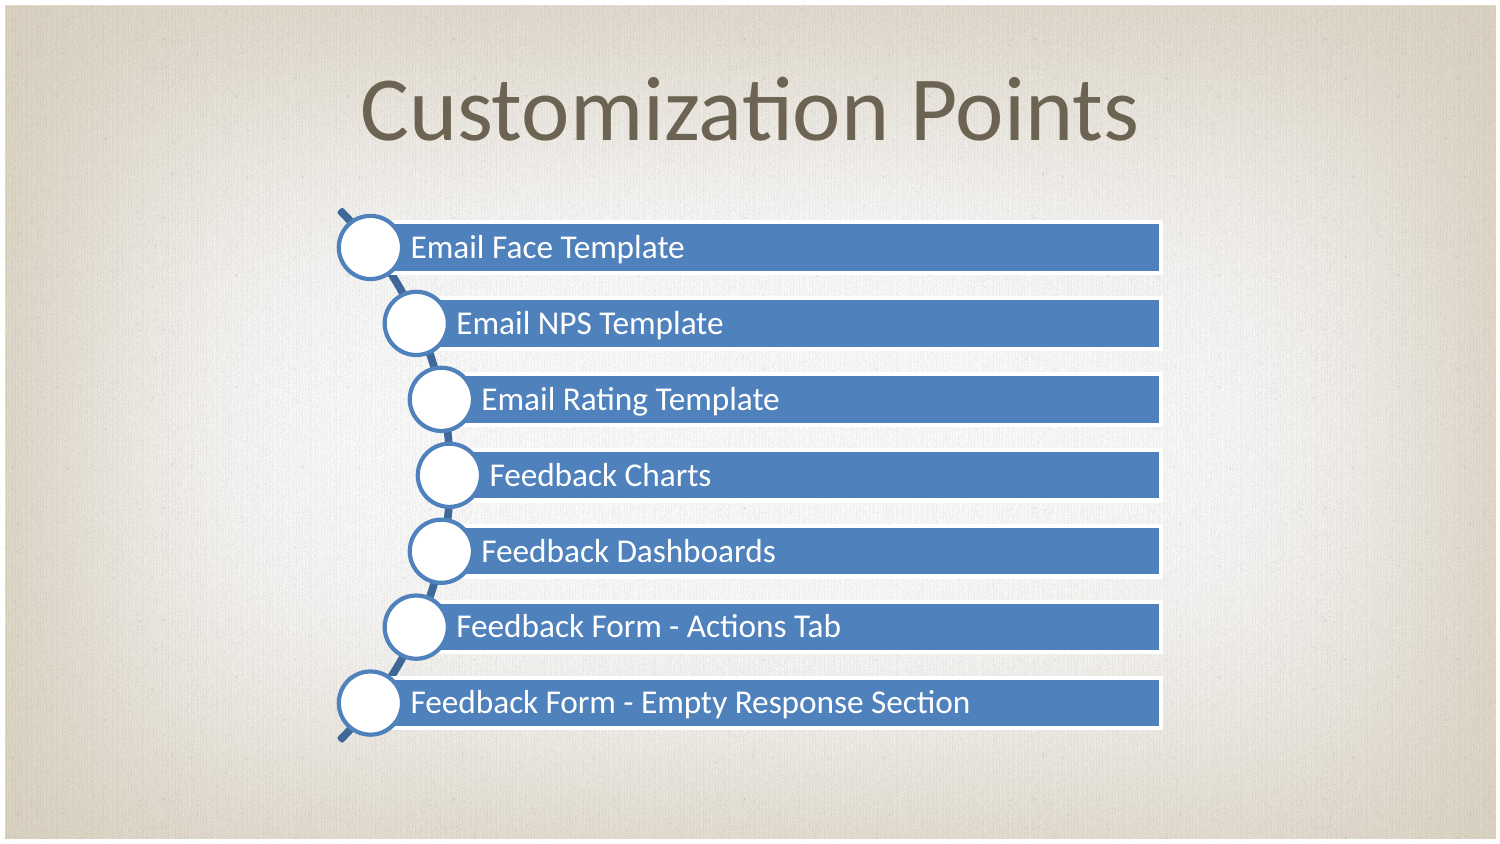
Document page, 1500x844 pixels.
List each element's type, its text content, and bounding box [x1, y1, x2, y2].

picture [0, 0, 1500, 844]
title Customization Points [75, 33, 1425, 175]
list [330, 196, 1169, 754]
